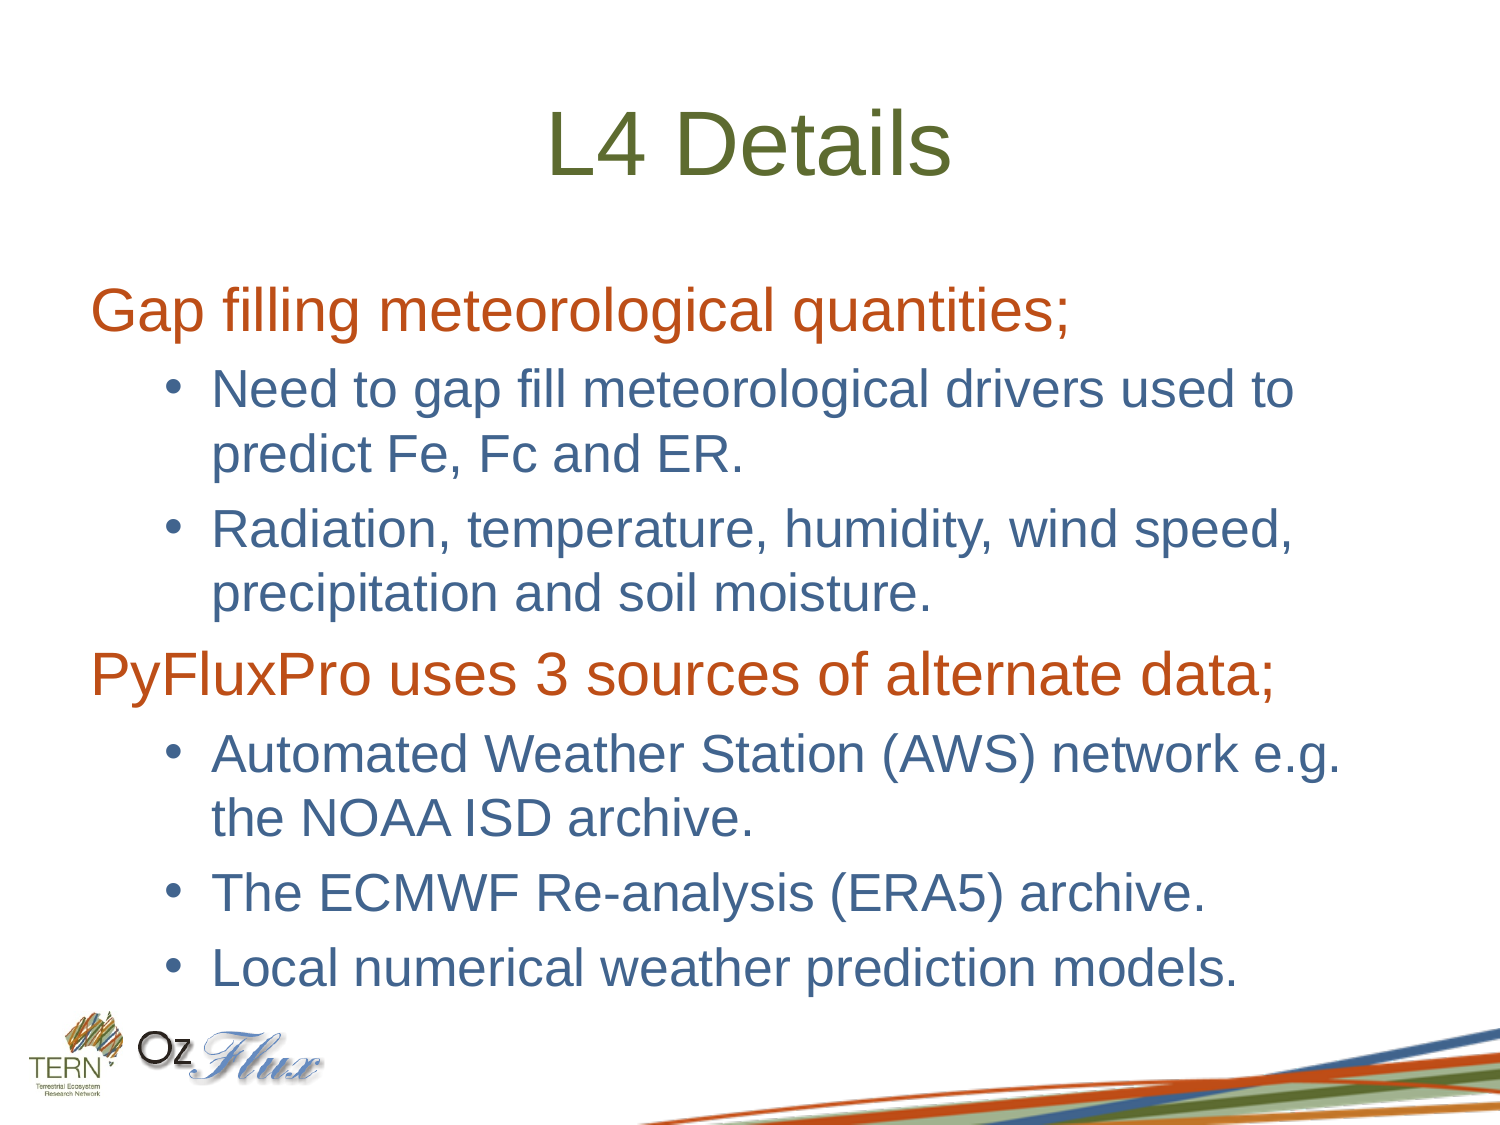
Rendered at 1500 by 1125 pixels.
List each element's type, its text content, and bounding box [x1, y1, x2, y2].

picture [29, 1011, 123, 1098]
picture [135, 1011, 325, 1106]
picture [637, 1028, 1500, 1125]
list Gap filling meteorological quantities; Need to gap fill meteorological drivers used to predict Fe, Fc and ER. Radiation, temperature, humidity, wind speed, precipitation and soil moisture. PyFluxPro uses 3 sources of alternate data; Automated Weather Station (AWS) network e.g. the NOAA ISD archive. The ECMWF Re-analysis (ERA5) archive. Local numerical weather prediction models. [75, 262, 1425, 1005]
title L4 Details [75, 45, 1425, 233]
